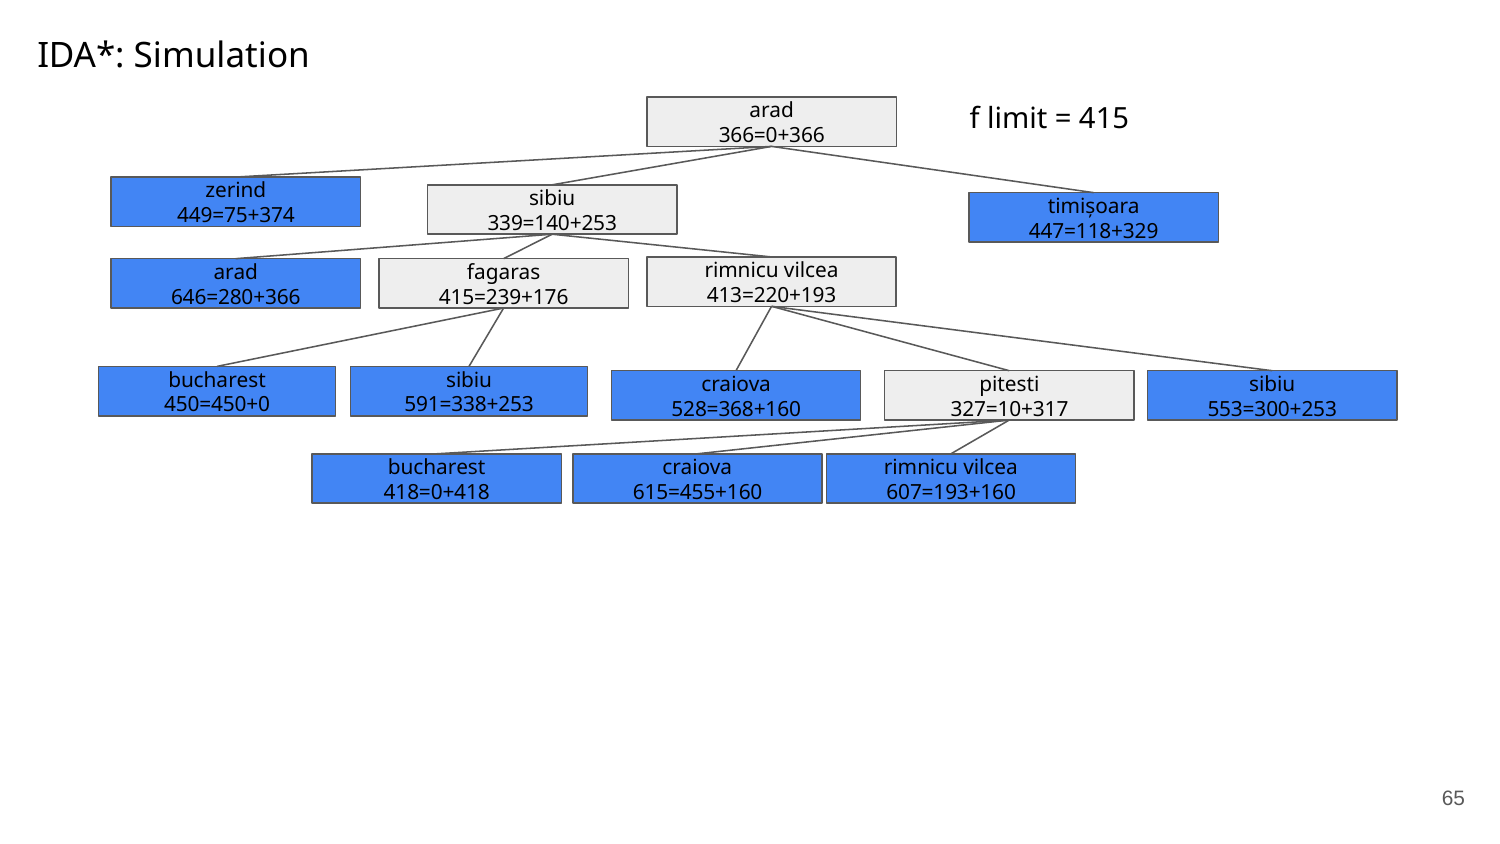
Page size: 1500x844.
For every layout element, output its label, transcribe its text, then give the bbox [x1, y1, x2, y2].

text_box rimnicu vilcea 607=193+160 [826, 453, 1076, 504]
text_box pitesti 327=10+317 [884, 379, 1134, 421]
text_box arad 366=0+366 [646, 97, 897, 144]
text_box sibiu 339=140+253 [427, 186, 677, 232]
text_box rimnicu vilcea 413=220+193 [646, 256, 897, 307]
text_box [771, 306, 1273, 371]
slide_number ‹#› [1389, 764, 1480, 830]
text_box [216, 307, 468, 367]
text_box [503, 234, 550, 259]
text_box sibiu 553=300+253 [1147, 370, 1397, 421]
text_box bucharest 418=0+418 [311, 453, 562, 504]
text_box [697, 419, 950, 455]
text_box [551, 146, 770, 186]
text_box timișoara 447=118+329 [968, 192, 1219, 243]
text_box f limit = 415 [954, 84, 1219, 150]
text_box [950, 419, 1010, 455]
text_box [436, 419, 697, 455]
text_box sibiu 591=338+253 [350, 366, 588, 416]
text_box craiova 615=455+160 [572, 461, 823, 504]
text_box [235, 146, 550, 178]
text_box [771, 146, 1094, 193]
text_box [468, 307, 504, 367]
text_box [735, 306, 768, 371]
text_box zerind 449=75+374 [111, 177, 361, 227]
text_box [235, 234, 502, 259]
text_box fagaras 415=239+176 [378, 266, 629, 309]
title IDA*: Simulation [22, 17, 1148, 90]
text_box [551, 233, 772, 258]
text_box bucharest 450=450+0 [98, 366, 336, 416]
text_box arad 646=280+366 [111, 258, 361, 309]
text_box craiova 528=368+160 [611, 370, 861, 418]
